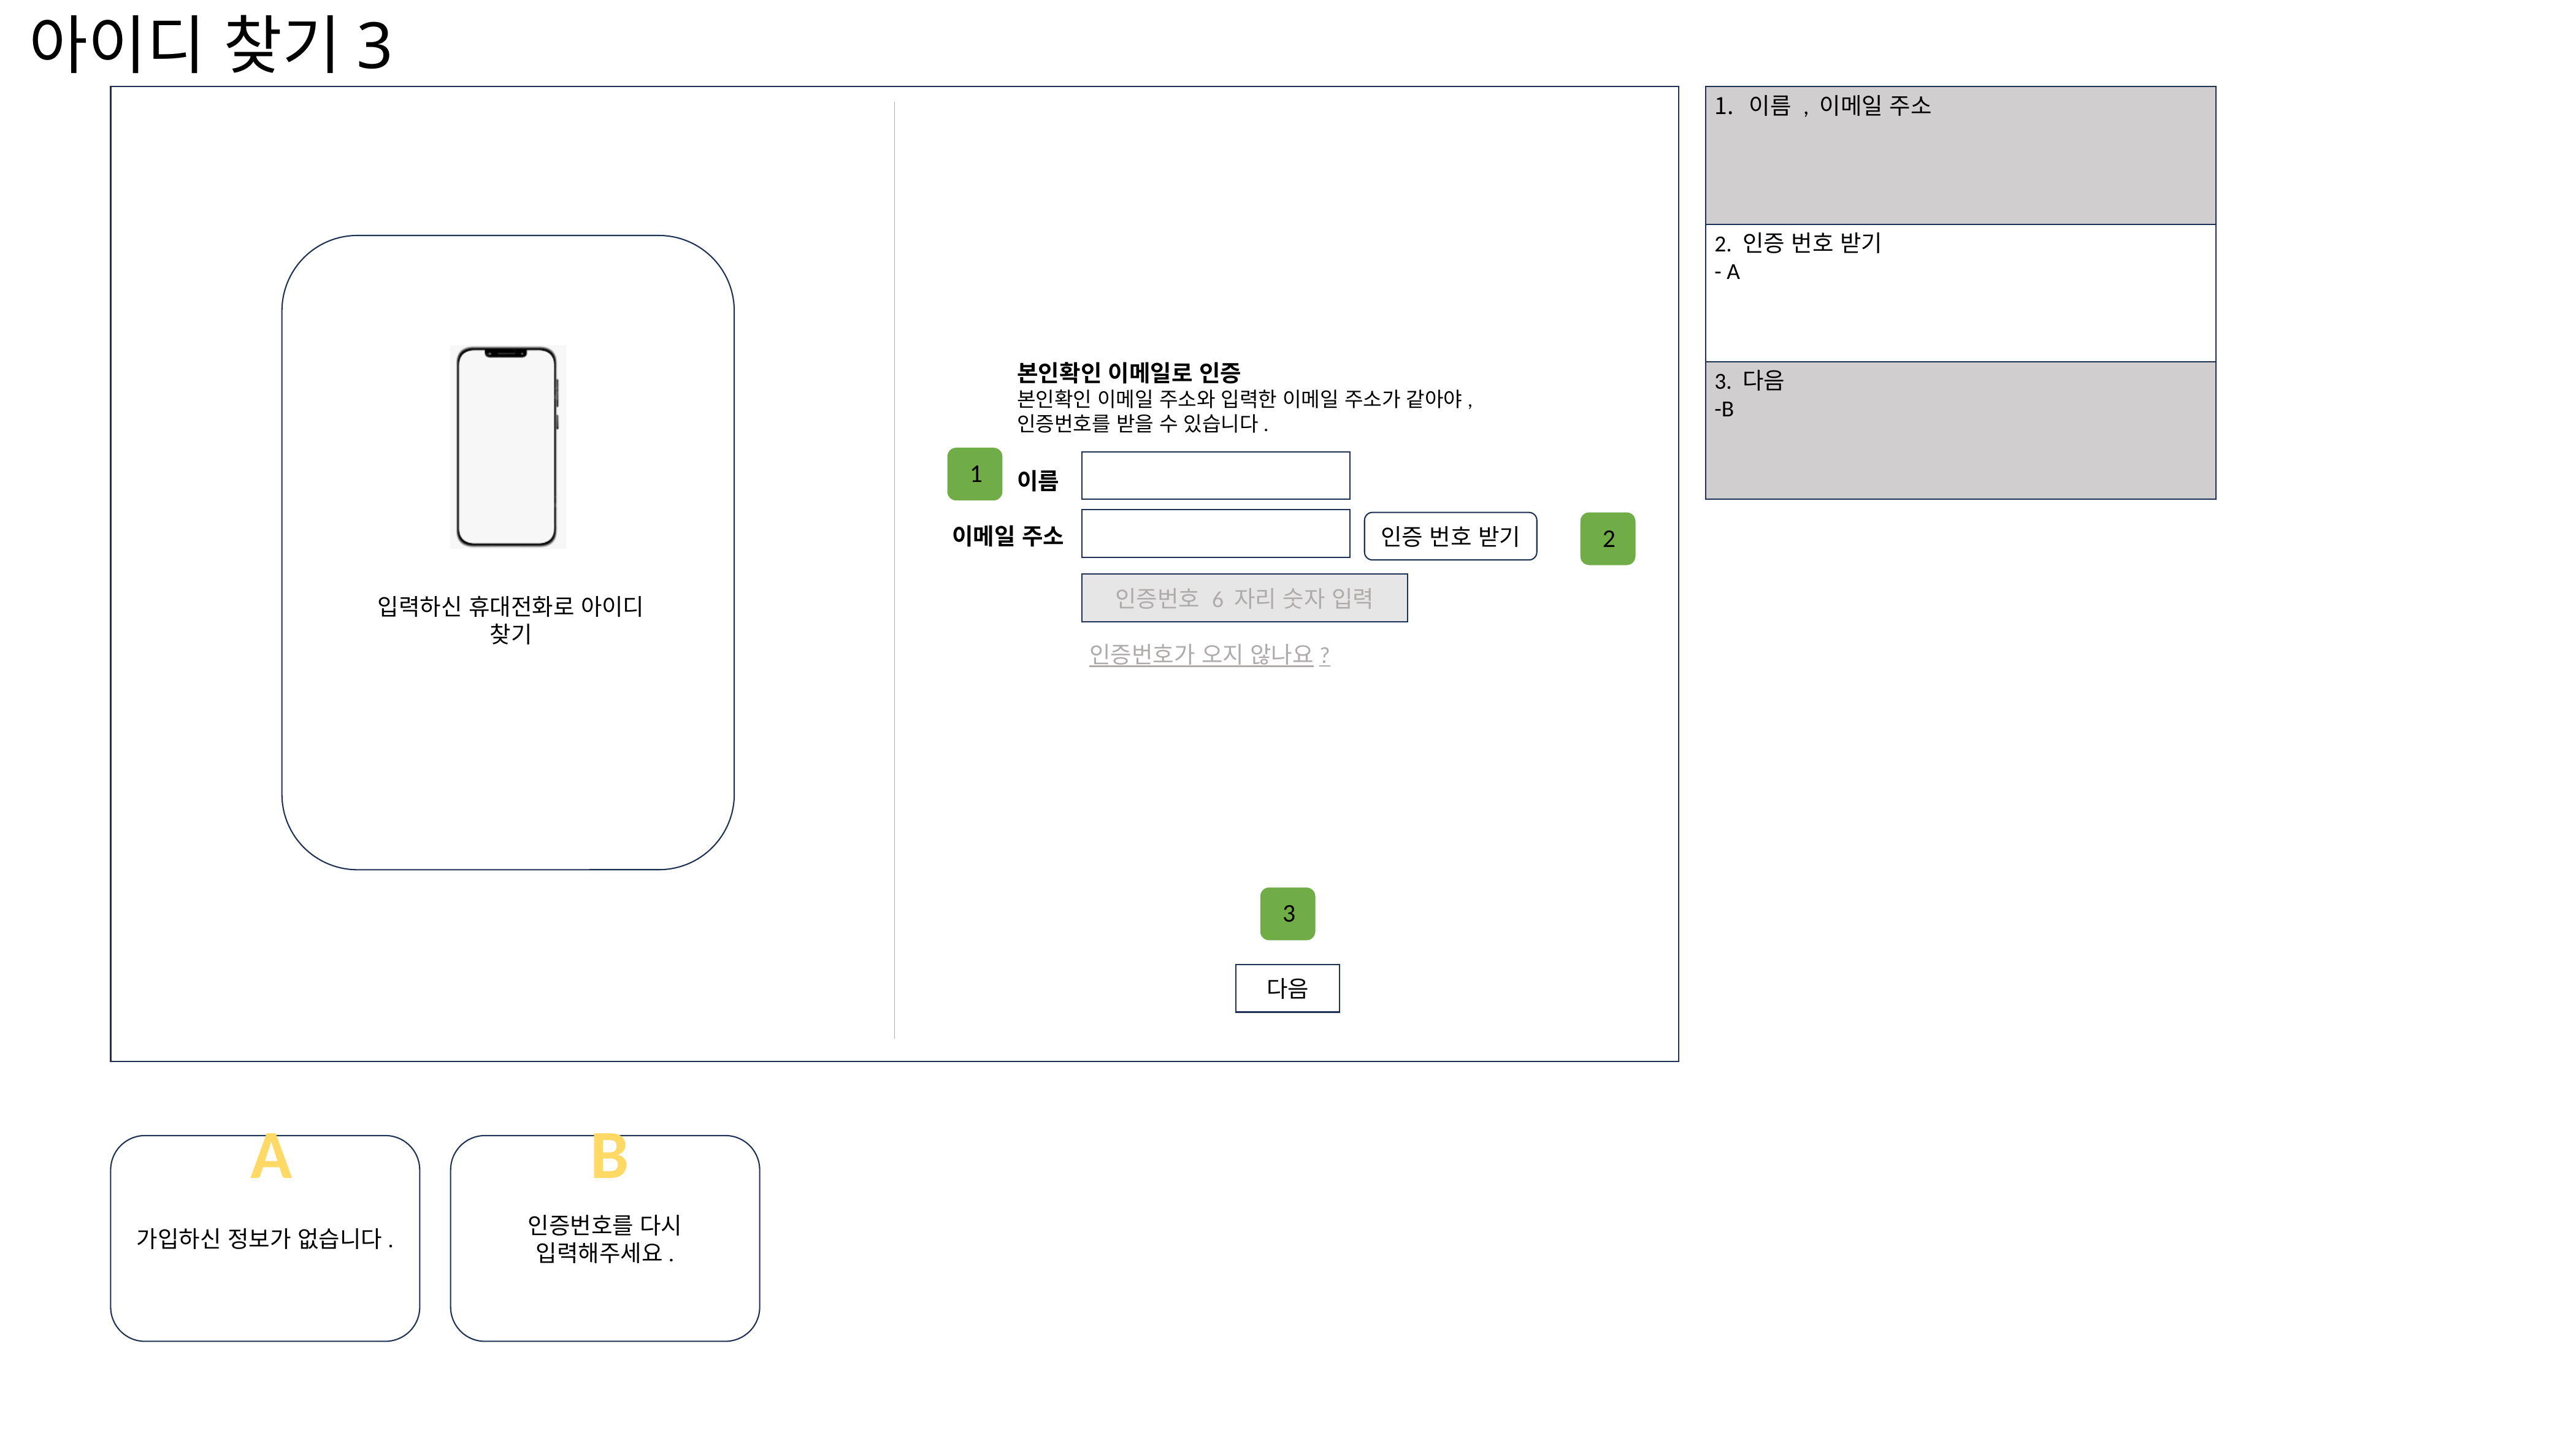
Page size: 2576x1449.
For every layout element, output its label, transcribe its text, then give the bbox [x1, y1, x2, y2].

text_box 이름 , 이메일 주소 [1705, 86, 1983, 124]
text_box 2. 인증 번호 받기 - A [1705, 224, 1983, 289]
text_box 아이디 찾기3 [20, 0, 711, 86]
text_box 3. 다음 -B [1705, 361, 1983, 426]
picture [450, 345, 566, 549]
text_box 이메일 주소 [924, 518, 1081, 554]
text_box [110, 1104, 420, 1342]
text_box 인증 번호 받기 [1363, 511, 1538, 561]
text_box [1705, 86, 2217, 224]
text_box 이름 [1008, 462, 1076, 499]
text_box [1705, 224, 2217, 361]
text_box [1081, 451, 1351, 500]
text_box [450, 1104, 760, 1342]
text_box 인증번호가 오지 않나요? [1080, 635, 1350, 673]
text_box 입력하신 휴대전화로 아이디 찾기 [362, 587, 660, 652]
text_box [281, 234, 735, 871]
text_box [1081, 509, 1351, 558]
text_box [1705, 361, 2217, 500]
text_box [1580, 512, 1636, 565]
text_box 다음 [1235, 964, 1340, 1013]
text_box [947, 448, 1003, 503]
text_box [110, 86, 1679, 1062]
text_box 인증번호 6 자리 숫자 입력 [1081, 573, 1408, 622]
text_box 본인확인 이메일로 인증 본인확인 이메일 주소와 입력한 이메일 주소가 같아야, 인증번호를 받을 수 있습니다. [1008, 354, 1566, 440]
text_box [1260, 887, 1316, 941]
